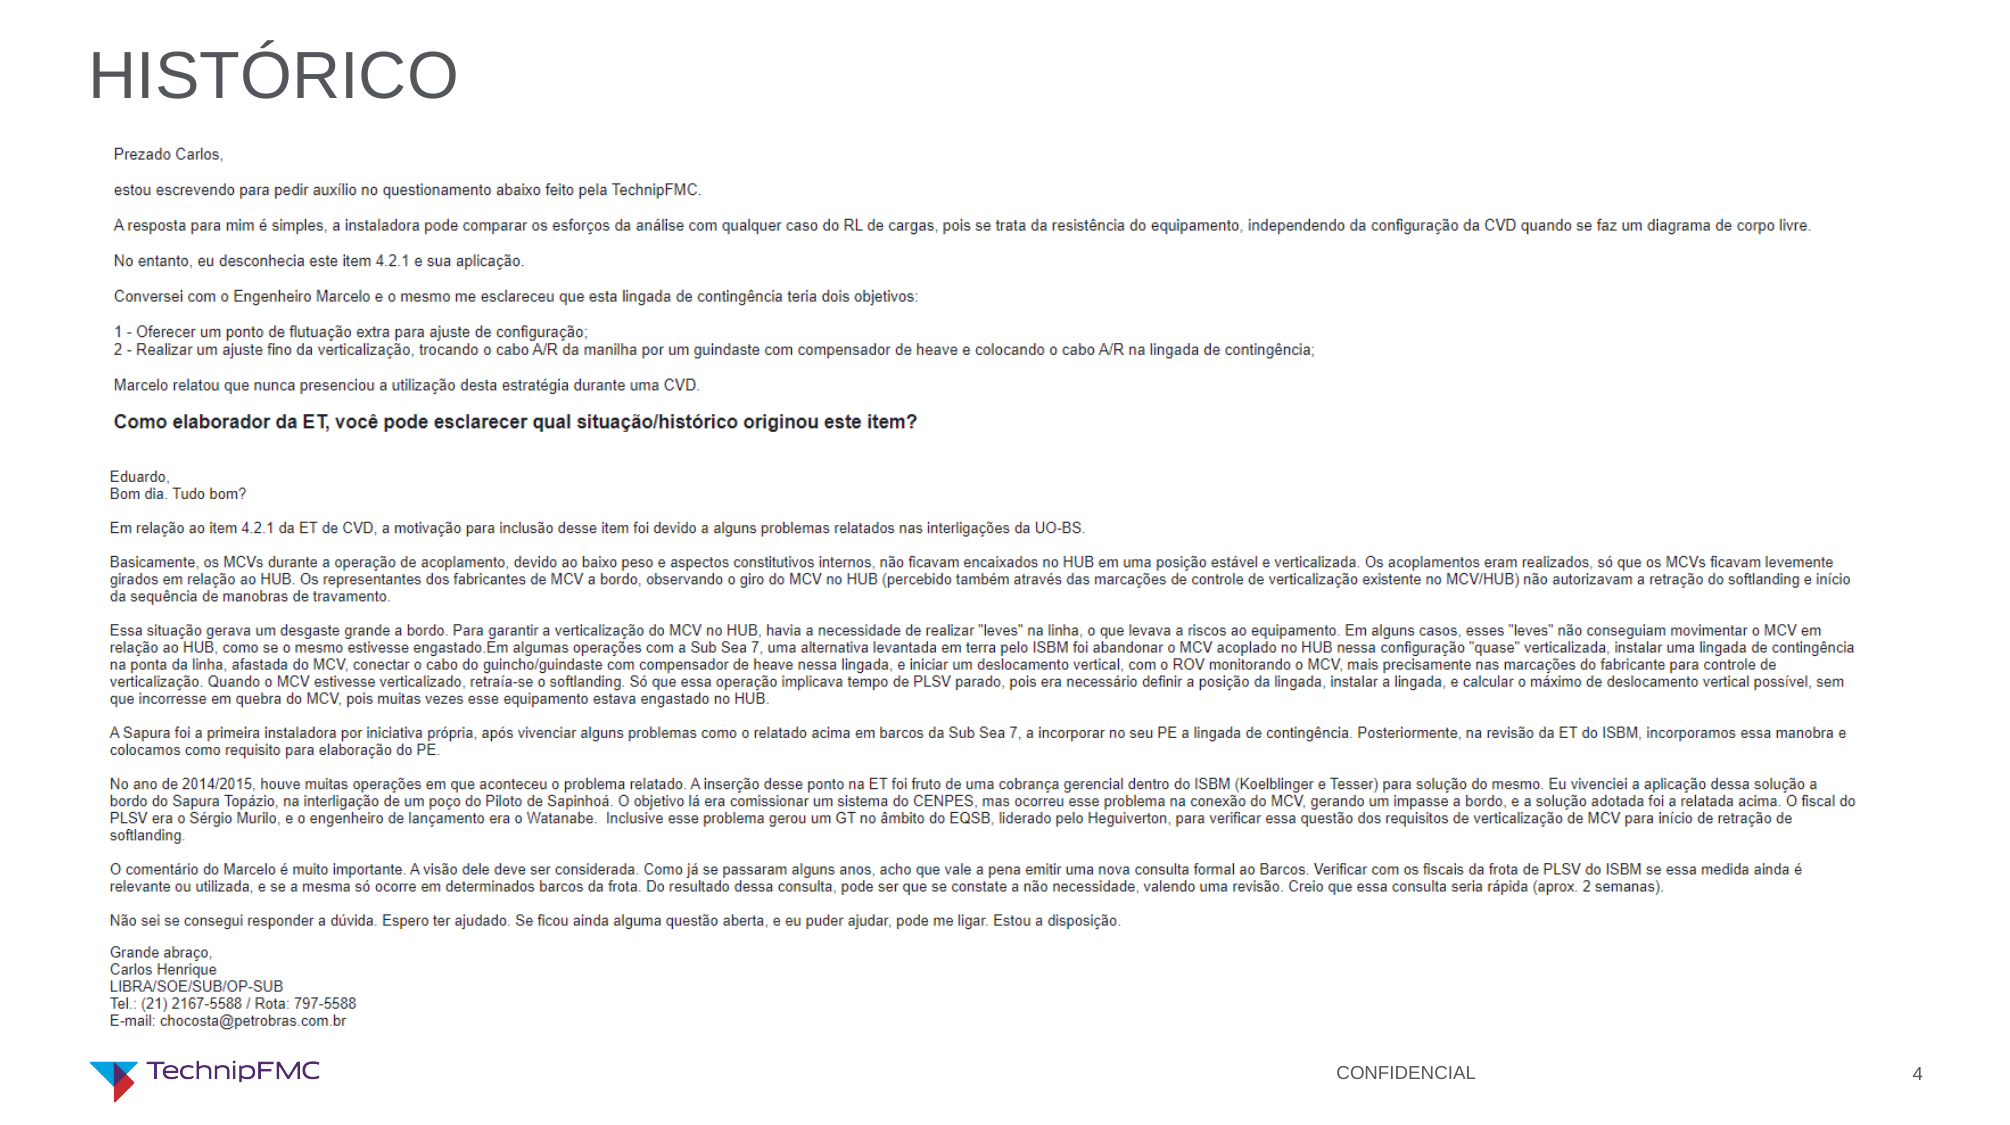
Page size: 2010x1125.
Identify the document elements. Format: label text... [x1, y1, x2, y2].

footer CONFIDENCIAL [1336, 1035, 1609, 1083]
picture [95, 123, 1867, 445]
picture [85, 1053, 324, 1107]
title HISTÓRICO [88, 45, 1922, 181]
picture [95, 449, 1868, 1035]
